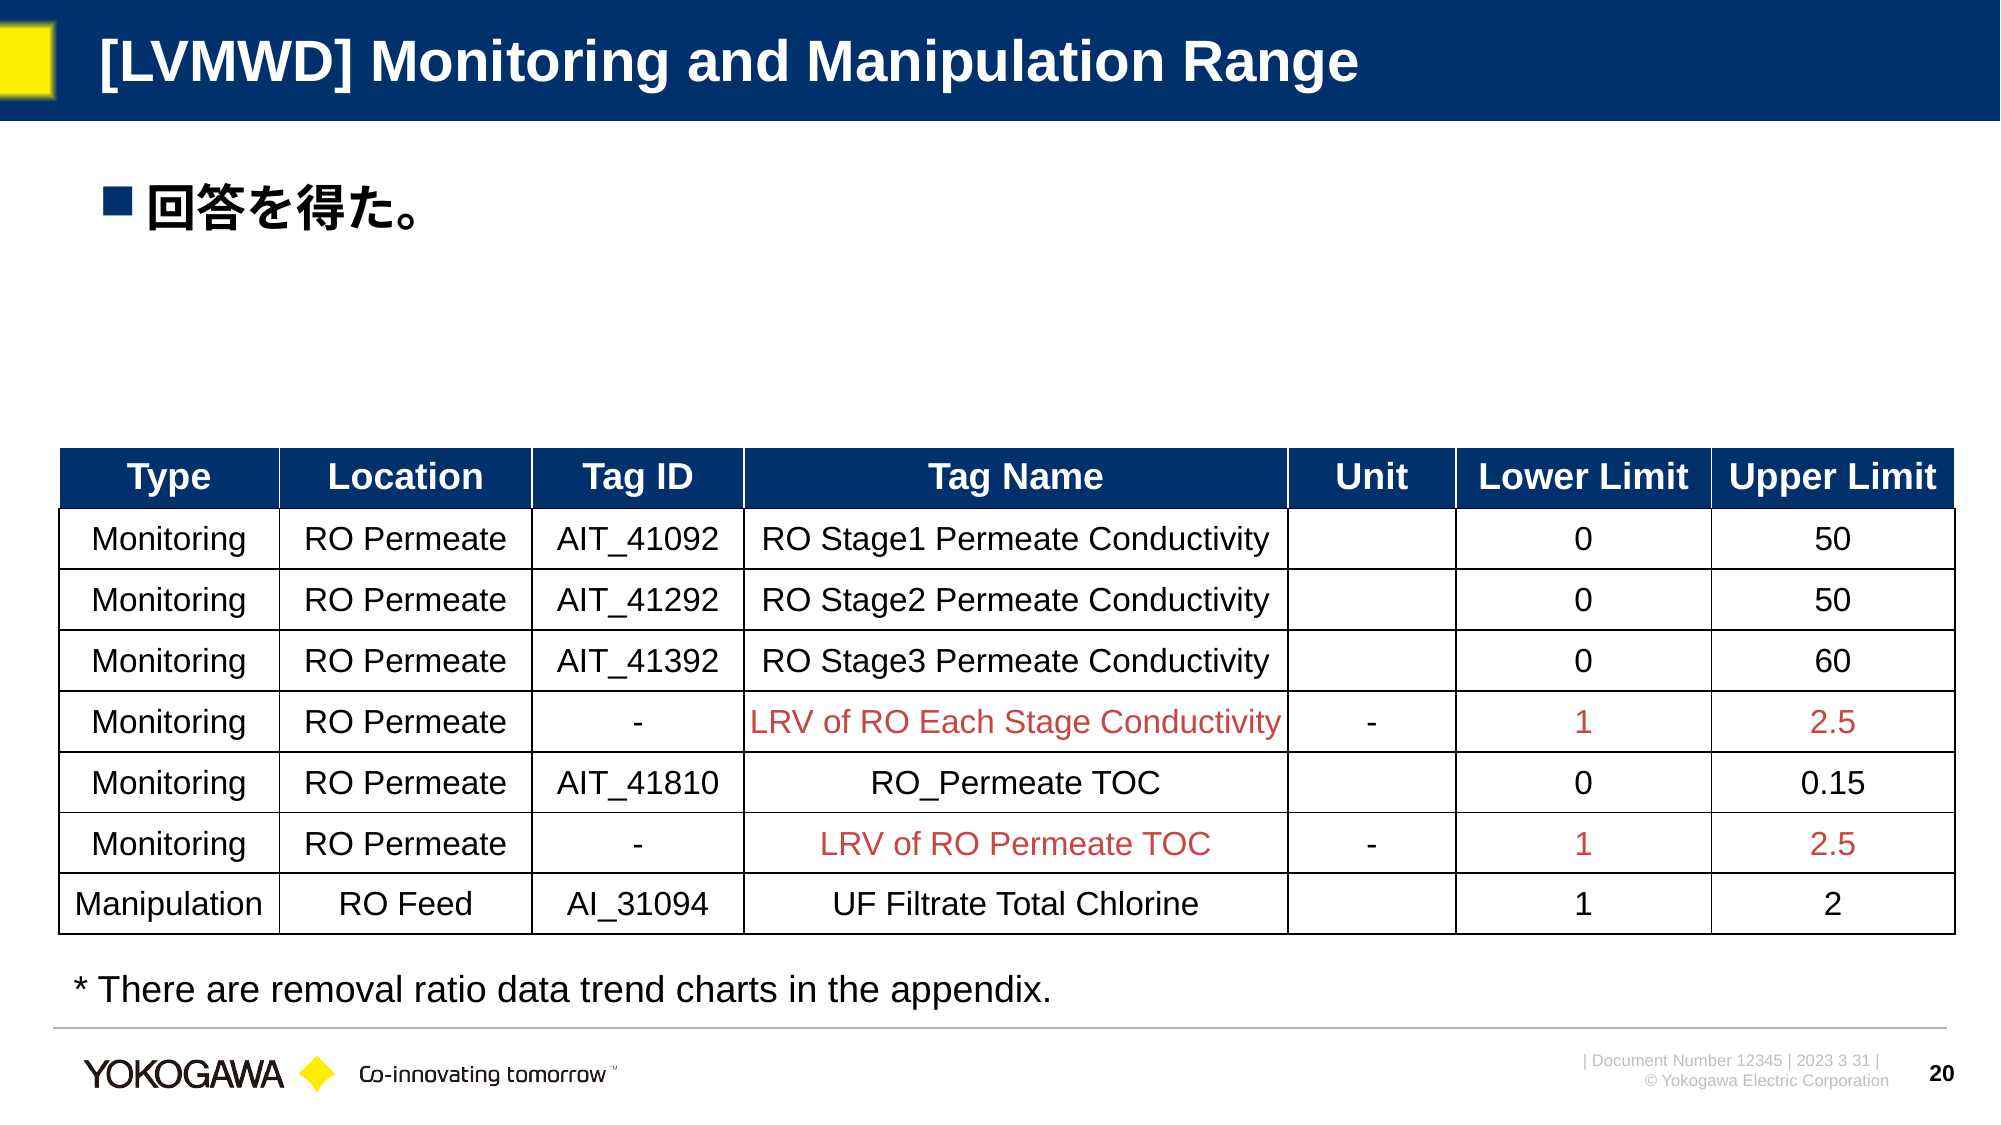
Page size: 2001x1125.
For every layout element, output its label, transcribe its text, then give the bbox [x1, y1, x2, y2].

picture [83, 1055, 617, 1093]
slide_number 20 [1904, 1042, 1970, 1103]
text_box * There are removal ratio data trend charts in the appendix. [58, 958, 1831, 1018]
list 回答を得た。 [84, 175, 1946, 297]
title [LVMWD] Monitoring and Manipulation Range [84, 20, 1955, 106]
picture [0, 6, 69, 115]
